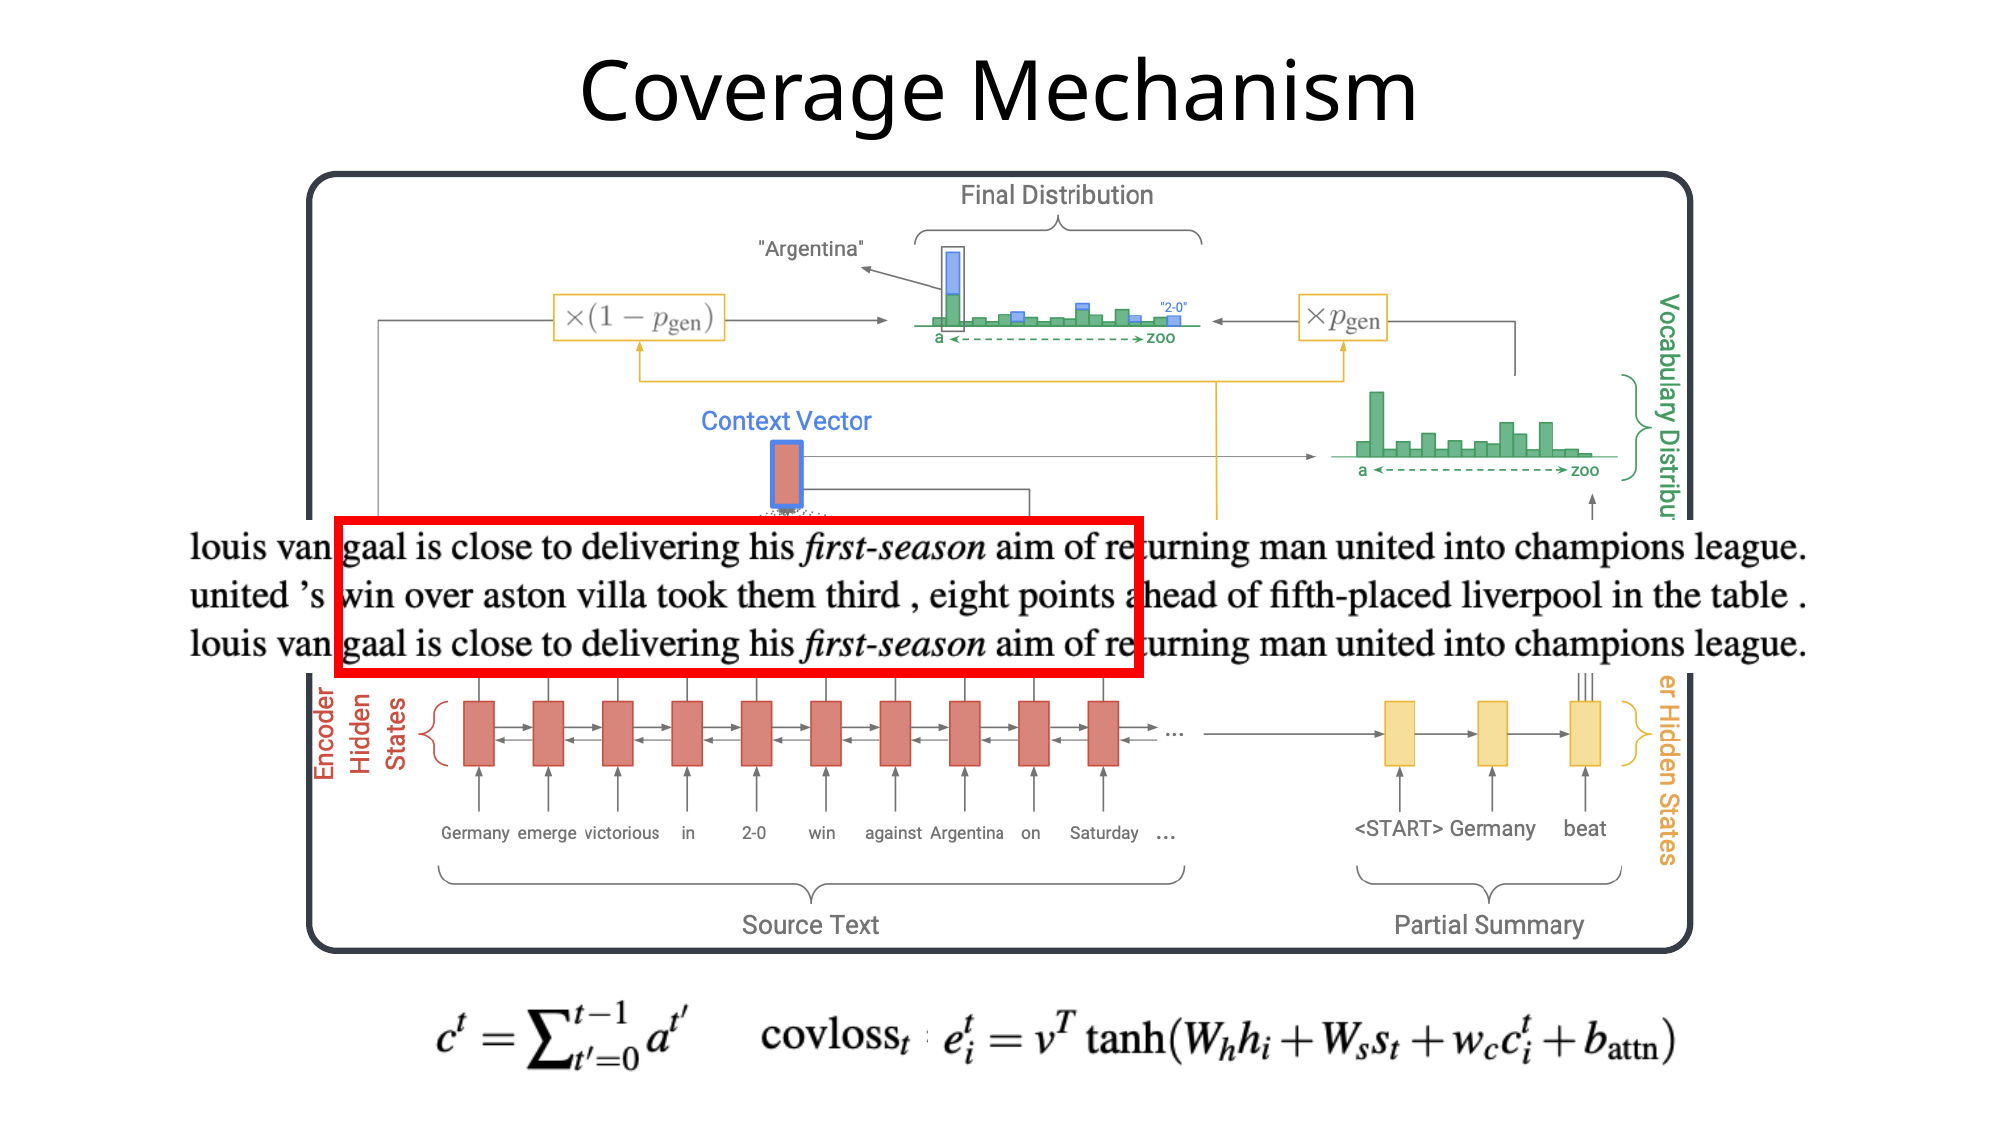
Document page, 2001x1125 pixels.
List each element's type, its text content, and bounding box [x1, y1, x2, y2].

picture [756, 979, 1691, 1095]
title Coverage Mechanism [187, 0, 1813, 188]
picture [185, 174, 1813, 951]
picture [419, 979, 706, 1095]
